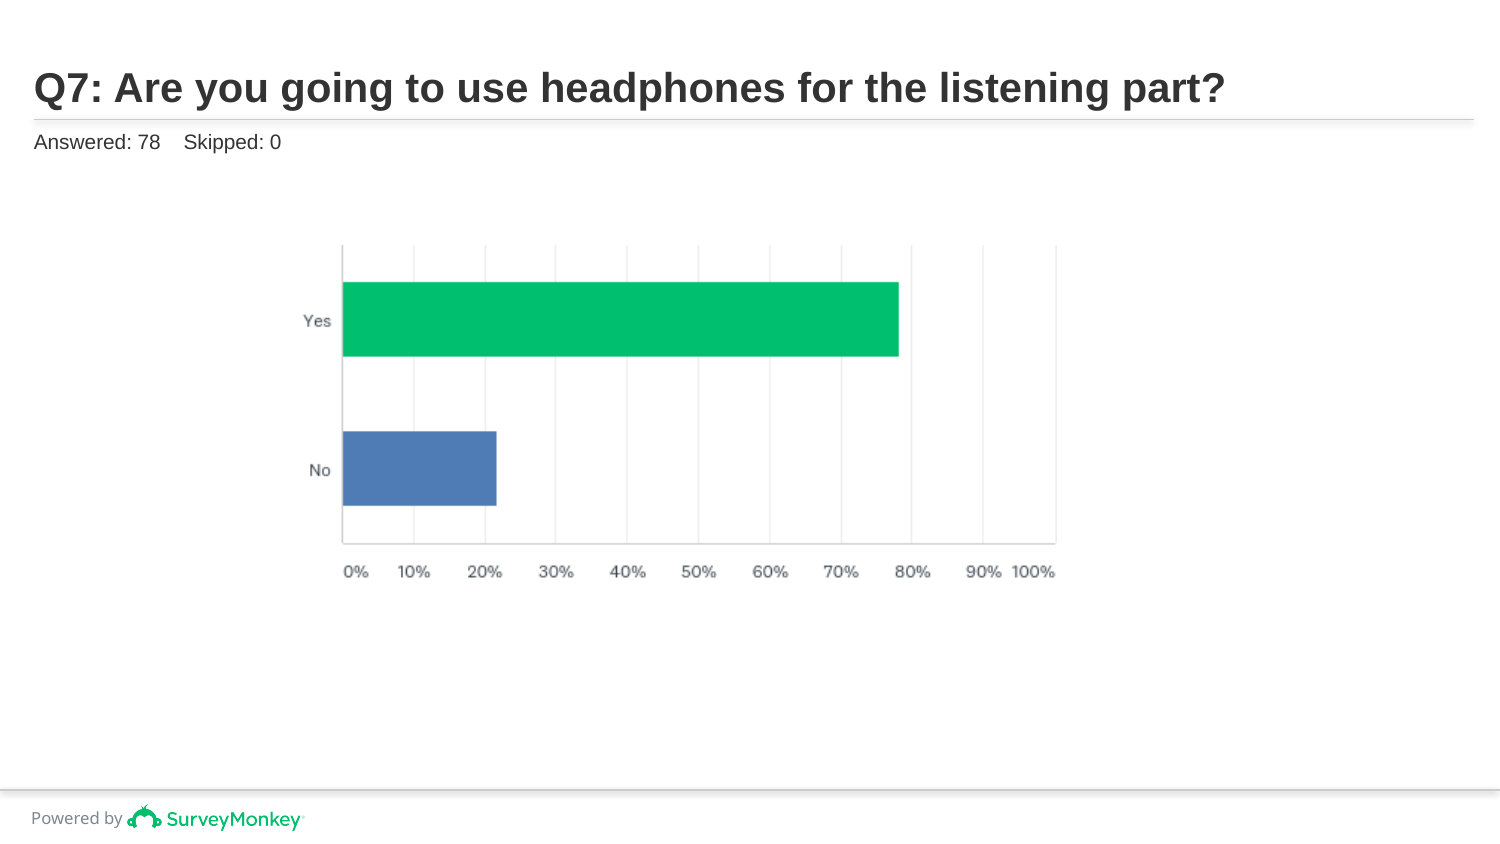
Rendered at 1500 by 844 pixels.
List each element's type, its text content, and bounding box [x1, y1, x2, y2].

list Answered: 78 Skipped: 0 [18, 120, 894, 162]
picture [171, 245, 1057, 618]
title Q7: Are you going to use headphones for the listening part? [18, 54, 1369, 119]
picture [116, 793, 316, 842]
